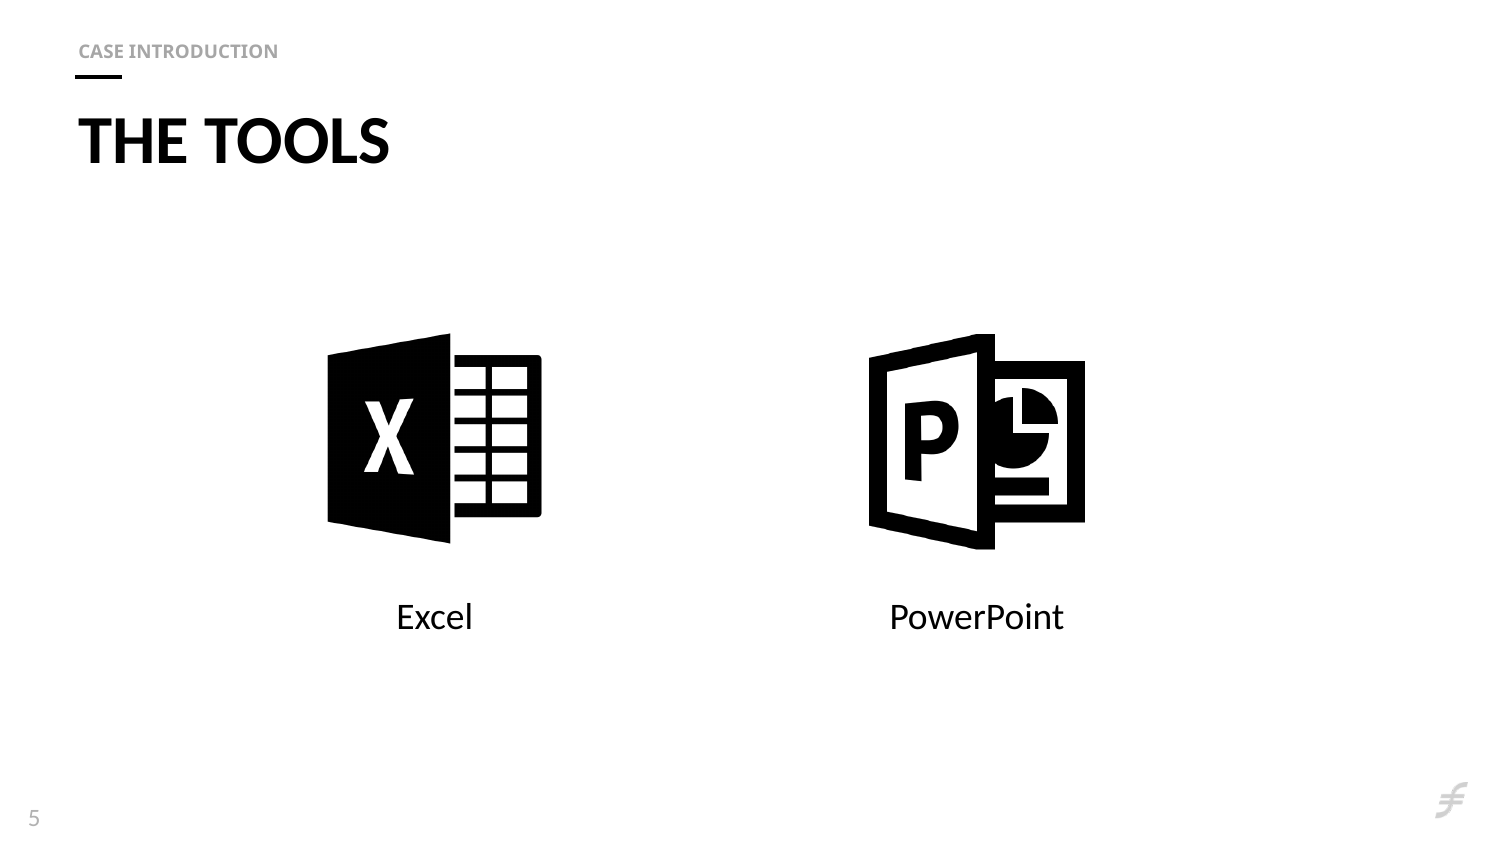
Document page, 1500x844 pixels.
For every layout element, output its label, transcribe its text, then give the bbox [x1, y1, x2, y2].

picture [1435, 782, 1468, 819]
text_box PowerPoint [874, 586, 1080, 645]
text_box Excel [381, 584, 489, 645]
list Case introduction [63, 27, 741, 63]
title The Tools [63, 112, 1447, 248]
picture [323, 328, 547, 552]
picture [833, 298, 1121, 586]
slide_number 5 [12, 793, 351, 839]
